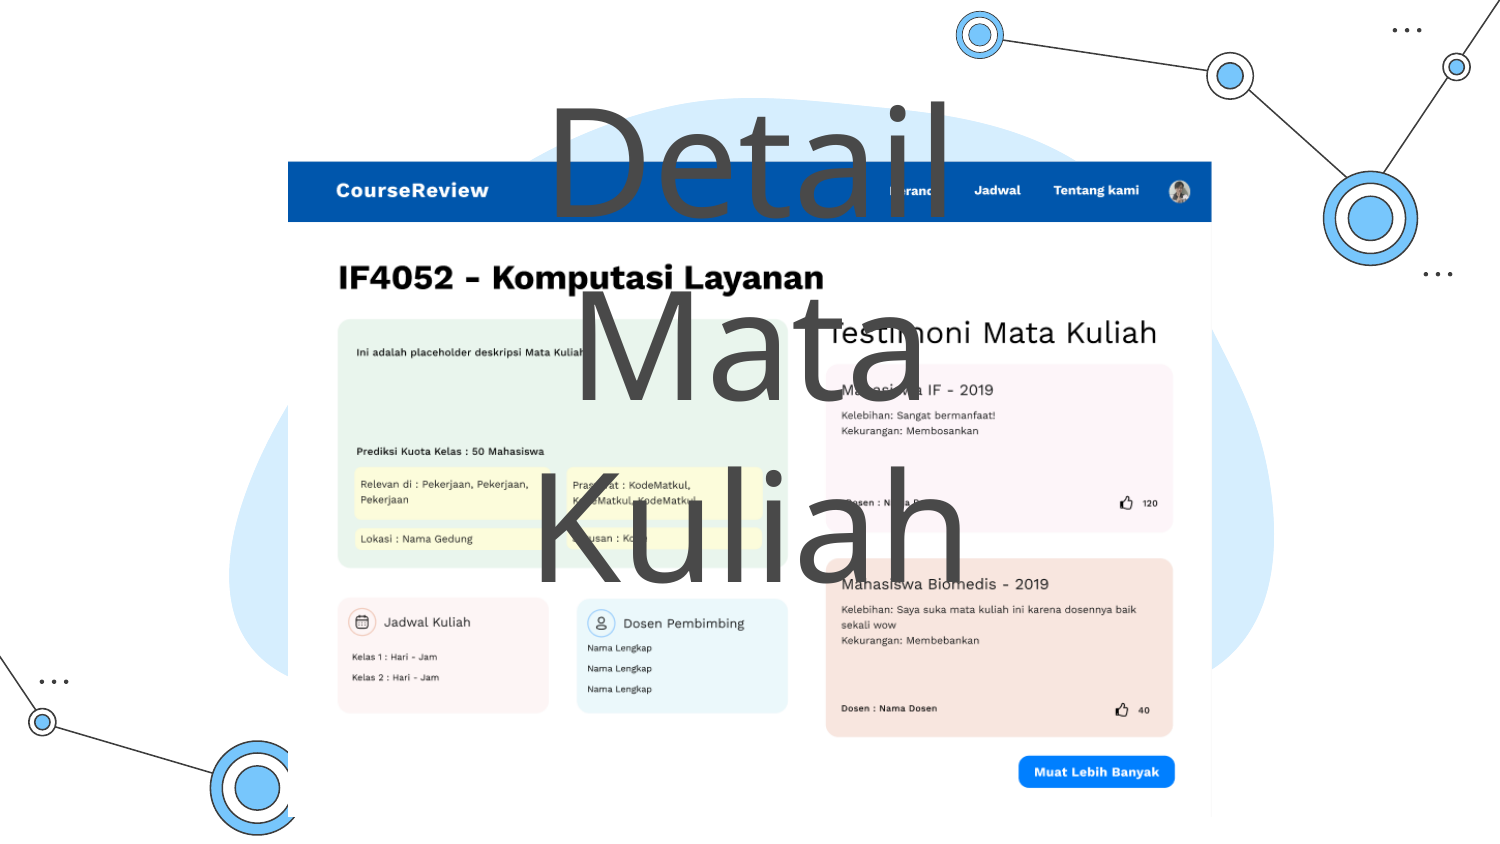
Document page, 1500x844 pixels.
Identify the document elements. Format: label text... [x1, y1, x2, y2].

picture [287, 161, 1213, 817]
title Detail Mata Kuliah [368, 50, 1132, 147]
